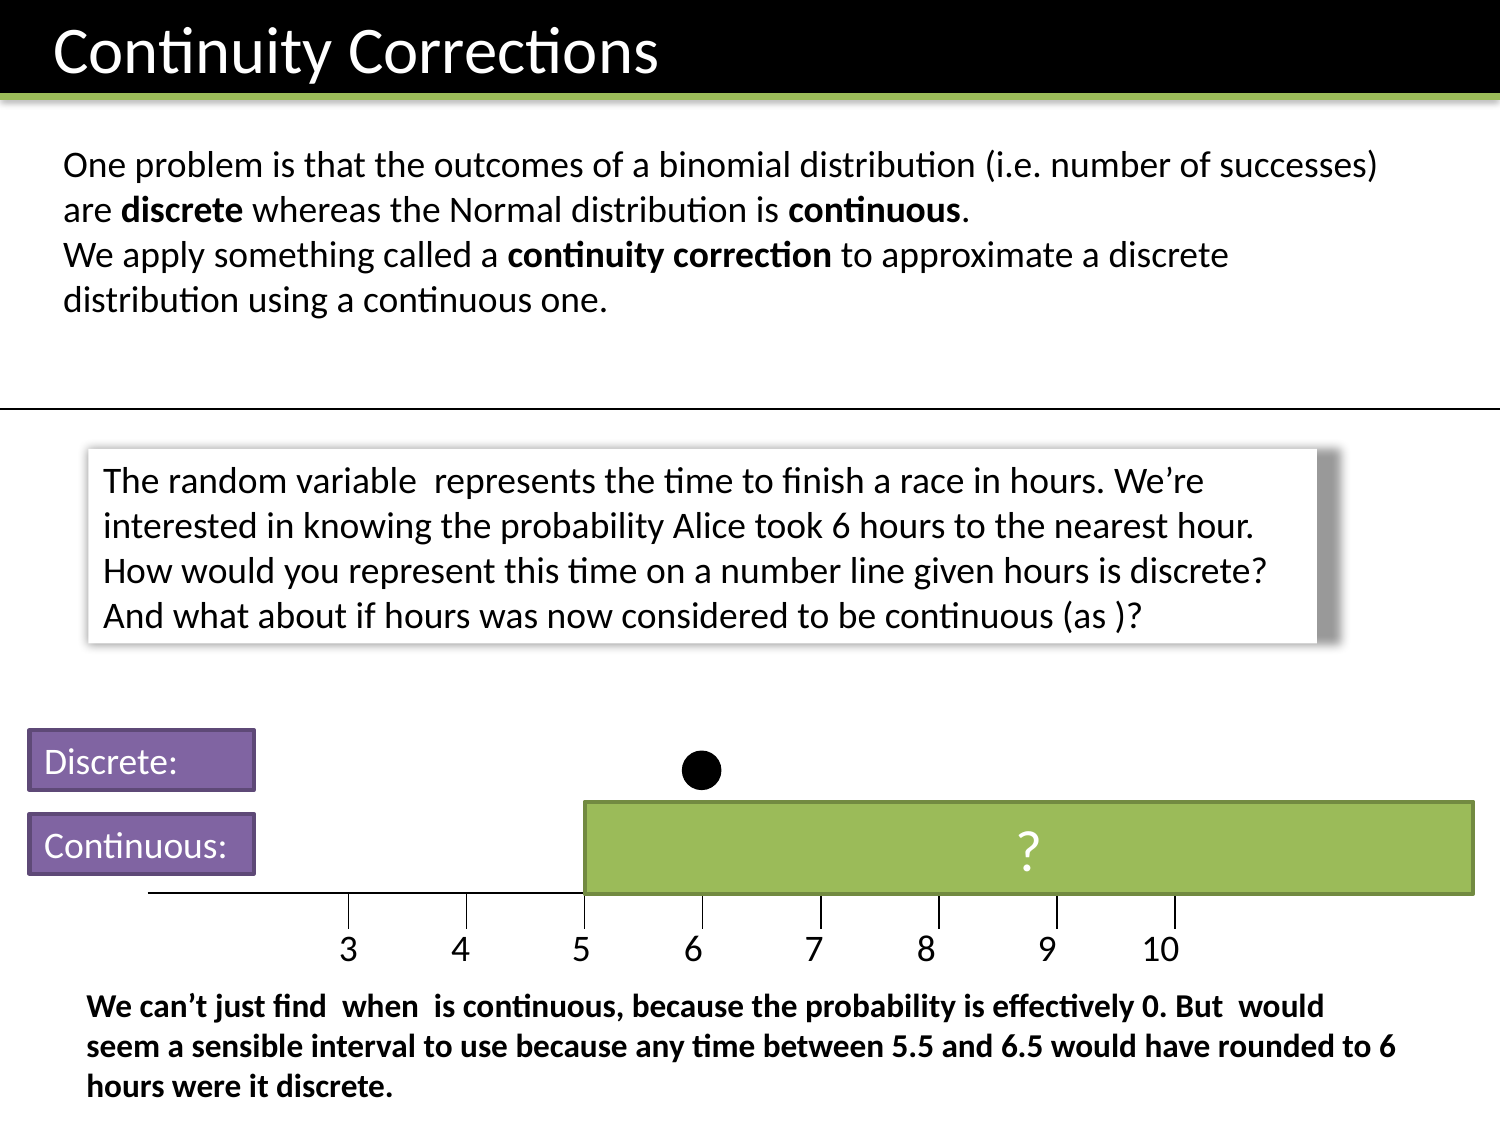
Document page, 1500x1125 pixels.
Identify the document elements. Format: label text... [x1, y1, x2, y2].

text_box 3 4 5 6 7 8 9 10 [171, 916, 1247, 977]
text_box One problem is that the outcomes of a binomial distribution (i.e. number of successes) are discrete whereas the Normal distribution is continuous. We apply something called a continuity correction to approximate a discrete distribution using a continuous one. [48, 132, 1407, 328]
text_box Discrete: [27, 728, 256, 792]
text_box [0, 0, 1500, 99]
text_box [681, 750, 722, 791]
text_box Continuous: [27, 812, 256, 876]
text_box ? [583, 800, 1475, 896]
